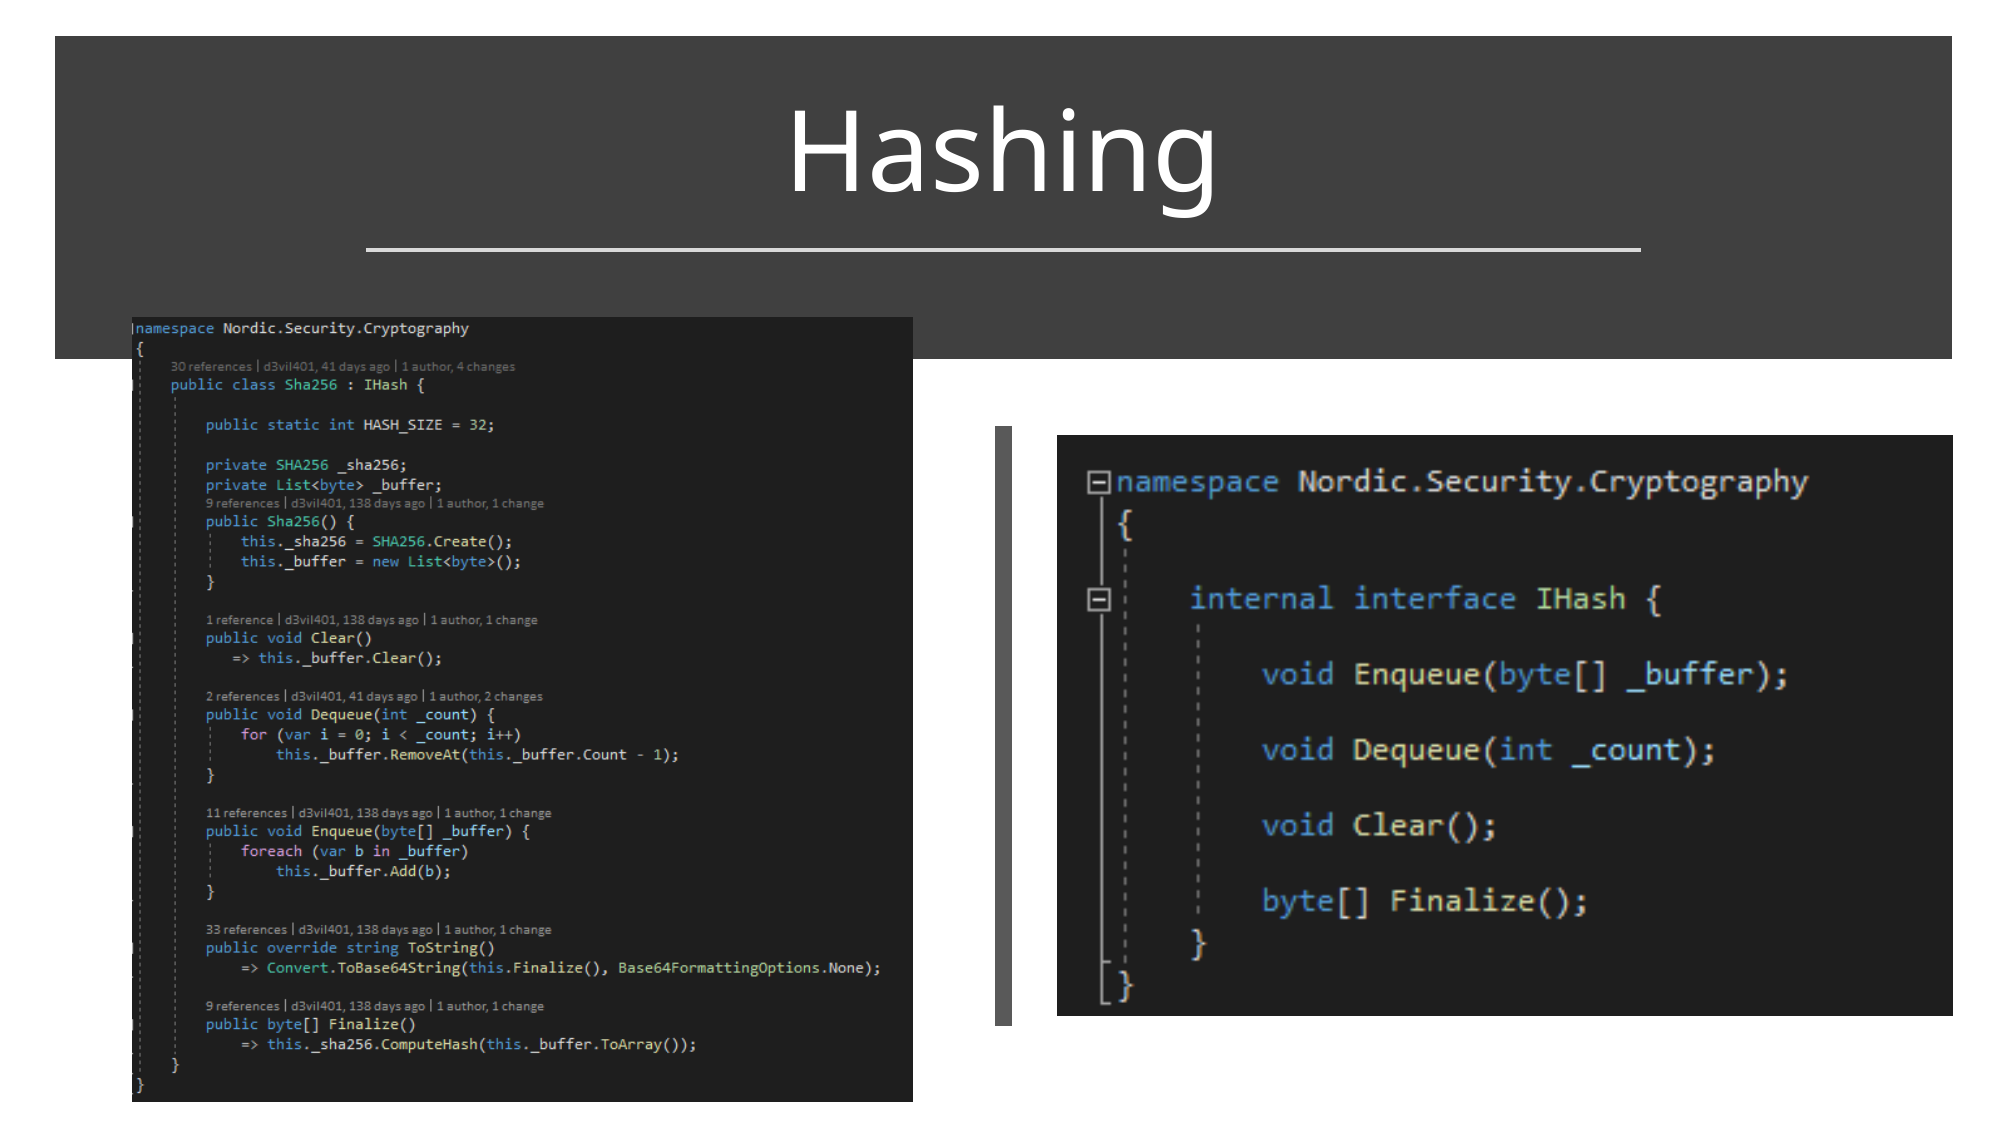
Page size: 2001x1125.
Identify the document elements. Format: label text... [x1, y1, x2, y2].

text_box [64, 45, 1942, 350]
picture [132, 317, 913, 1102]
title Hashing [89, 71, 1917, 224]
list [1057, 435, 1953, 1017]
